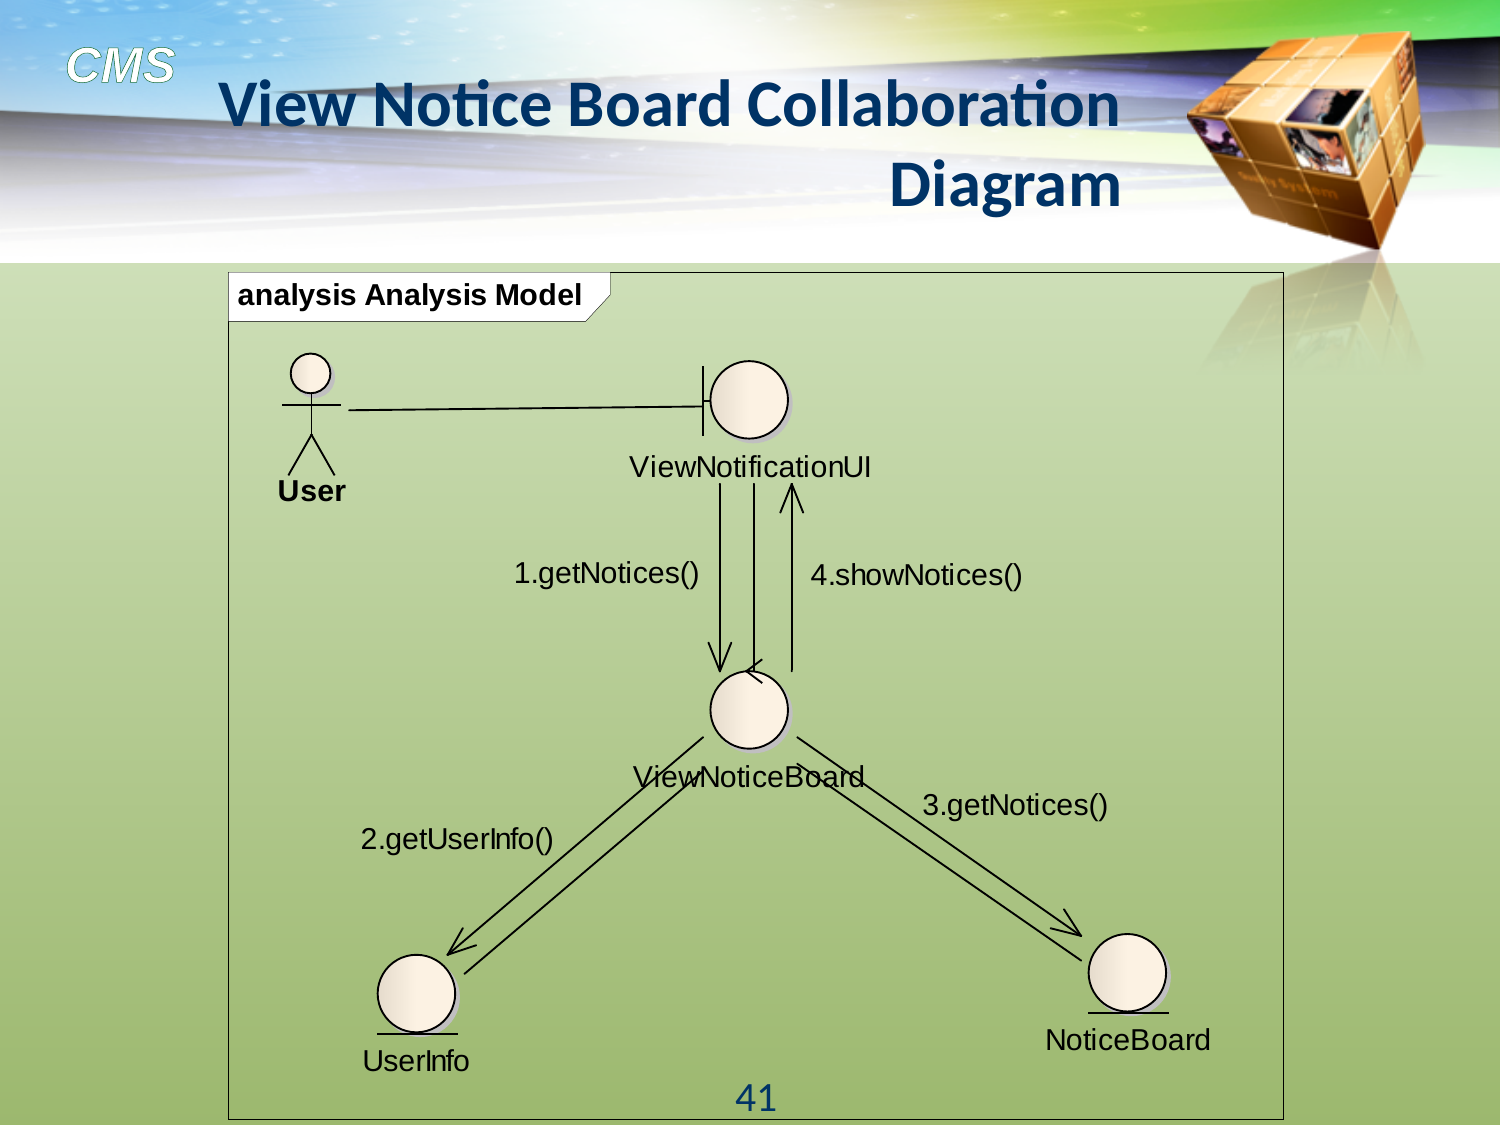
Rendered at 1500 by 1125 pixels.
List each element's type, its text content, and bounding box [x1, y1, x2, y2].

title View Notice Board Collaboration Diagram [87, 99, 1138, 181]
picture [0, 0, 1500, 1125]
